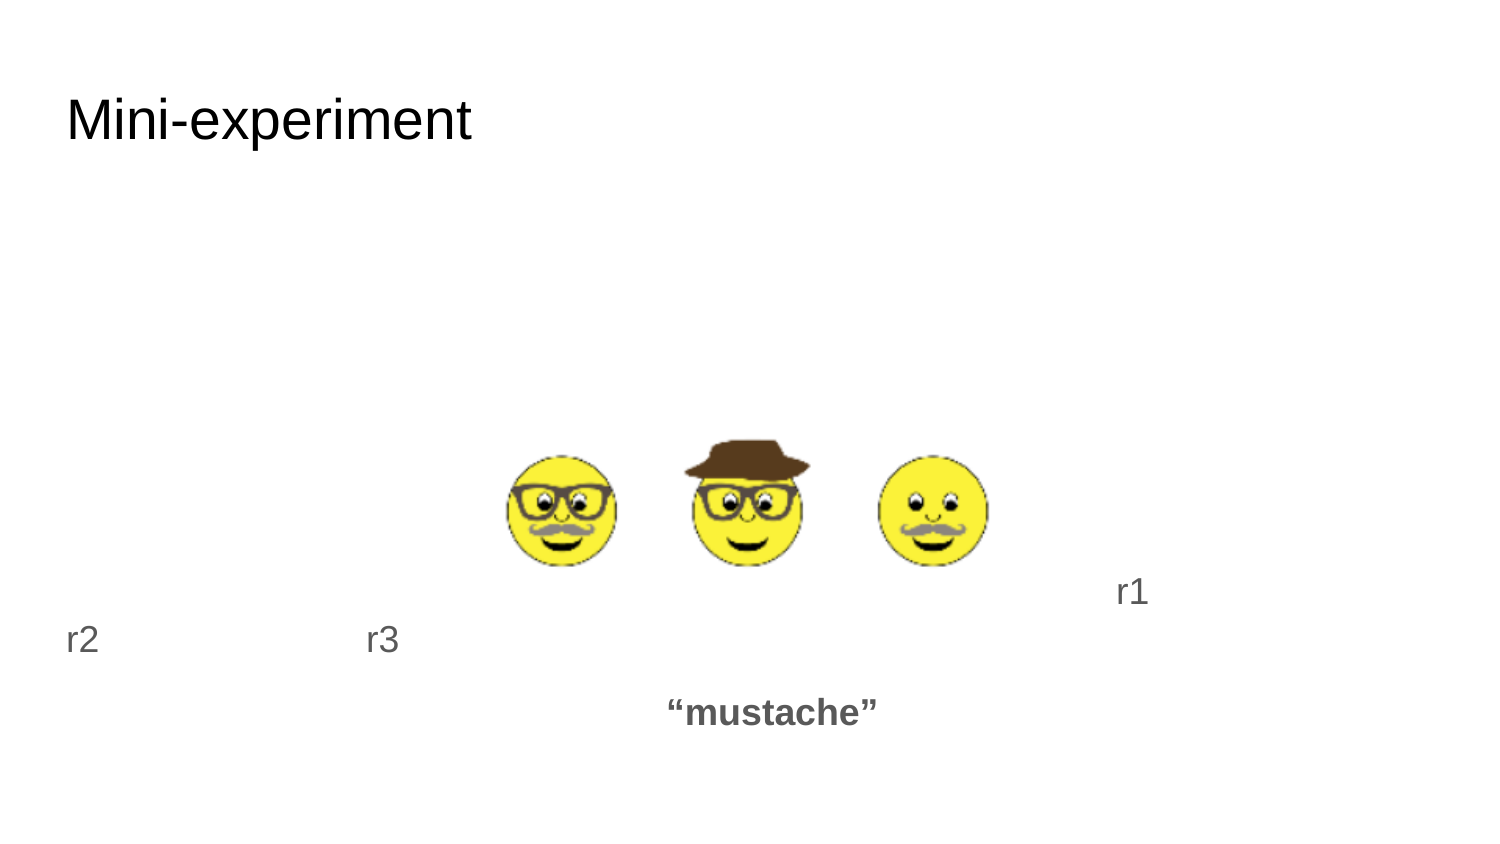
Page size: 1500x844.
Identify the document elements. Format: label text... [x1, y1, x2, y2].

title Mini-experiment [51, 72, 1449, 167]
picture [491, 429, 1008, 581]
list r1 r2 r3 “mustache” [51, 189, 1449, 750]
